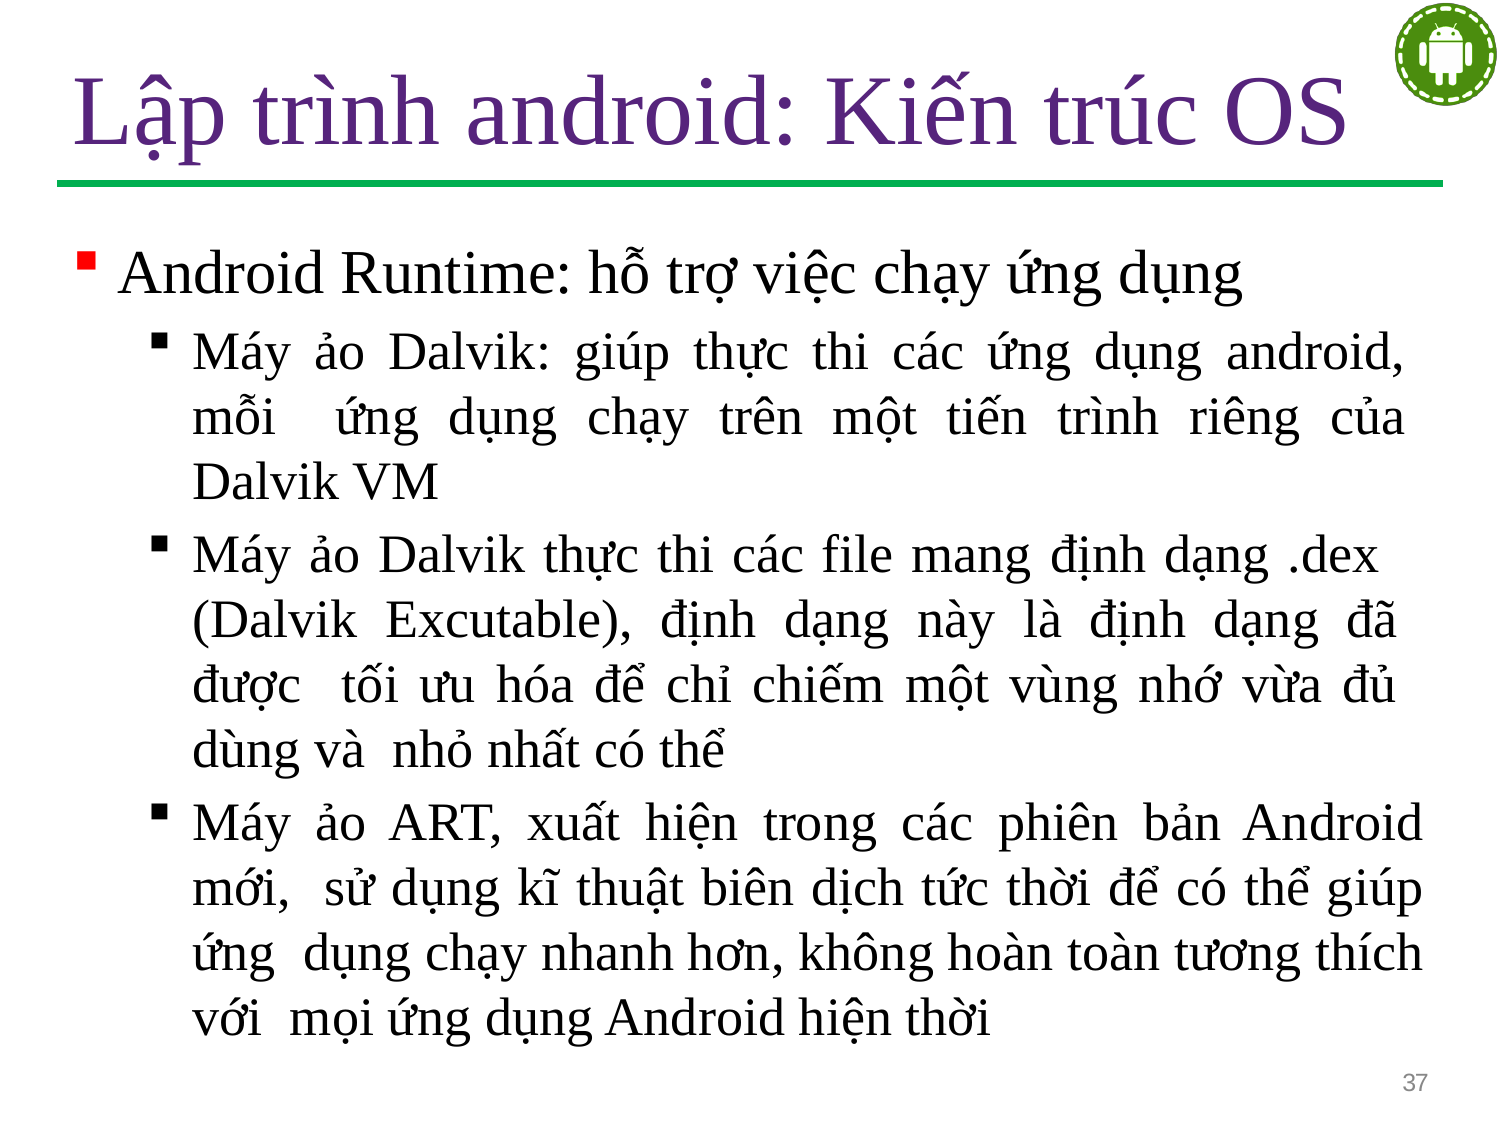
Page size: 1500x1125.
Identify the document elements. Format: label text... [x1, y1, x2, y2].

text_box Android Runtime: hỗ trợ việc chạy ứng dụng Máy ảo Dalvik: giúp thực thi các ứng dụng android, mỗi ứng dụng chạy trên một tiến trình riêng của Dalvik VM Máy ảo Dalvik thực thi các file mang định dạng .dex (Dalvik Excutable), định dạng này là định dạng đã được tối ưu hóa để chỉ chiếm một vùng nhớ vừa đủ dùng và nhỏ nhất có thể Máy ảo ART, xuất hiện trong các phiên bản Android mới, sử dụng kĩ thuật biên dịch tức thời để có thể giúp ứng dụng chạy nhanh hơn, không hoàn toàn tương thích với mọi ứng dụng Android hiện thời [70, 218, 1427, 1047]
picture [1391, 0, 1500, 109]
title Lập trình android: Kiến trúc OS [70, 42, 1355, 218]
slide_number 37 [1398, 1070, 1432, 1125]
